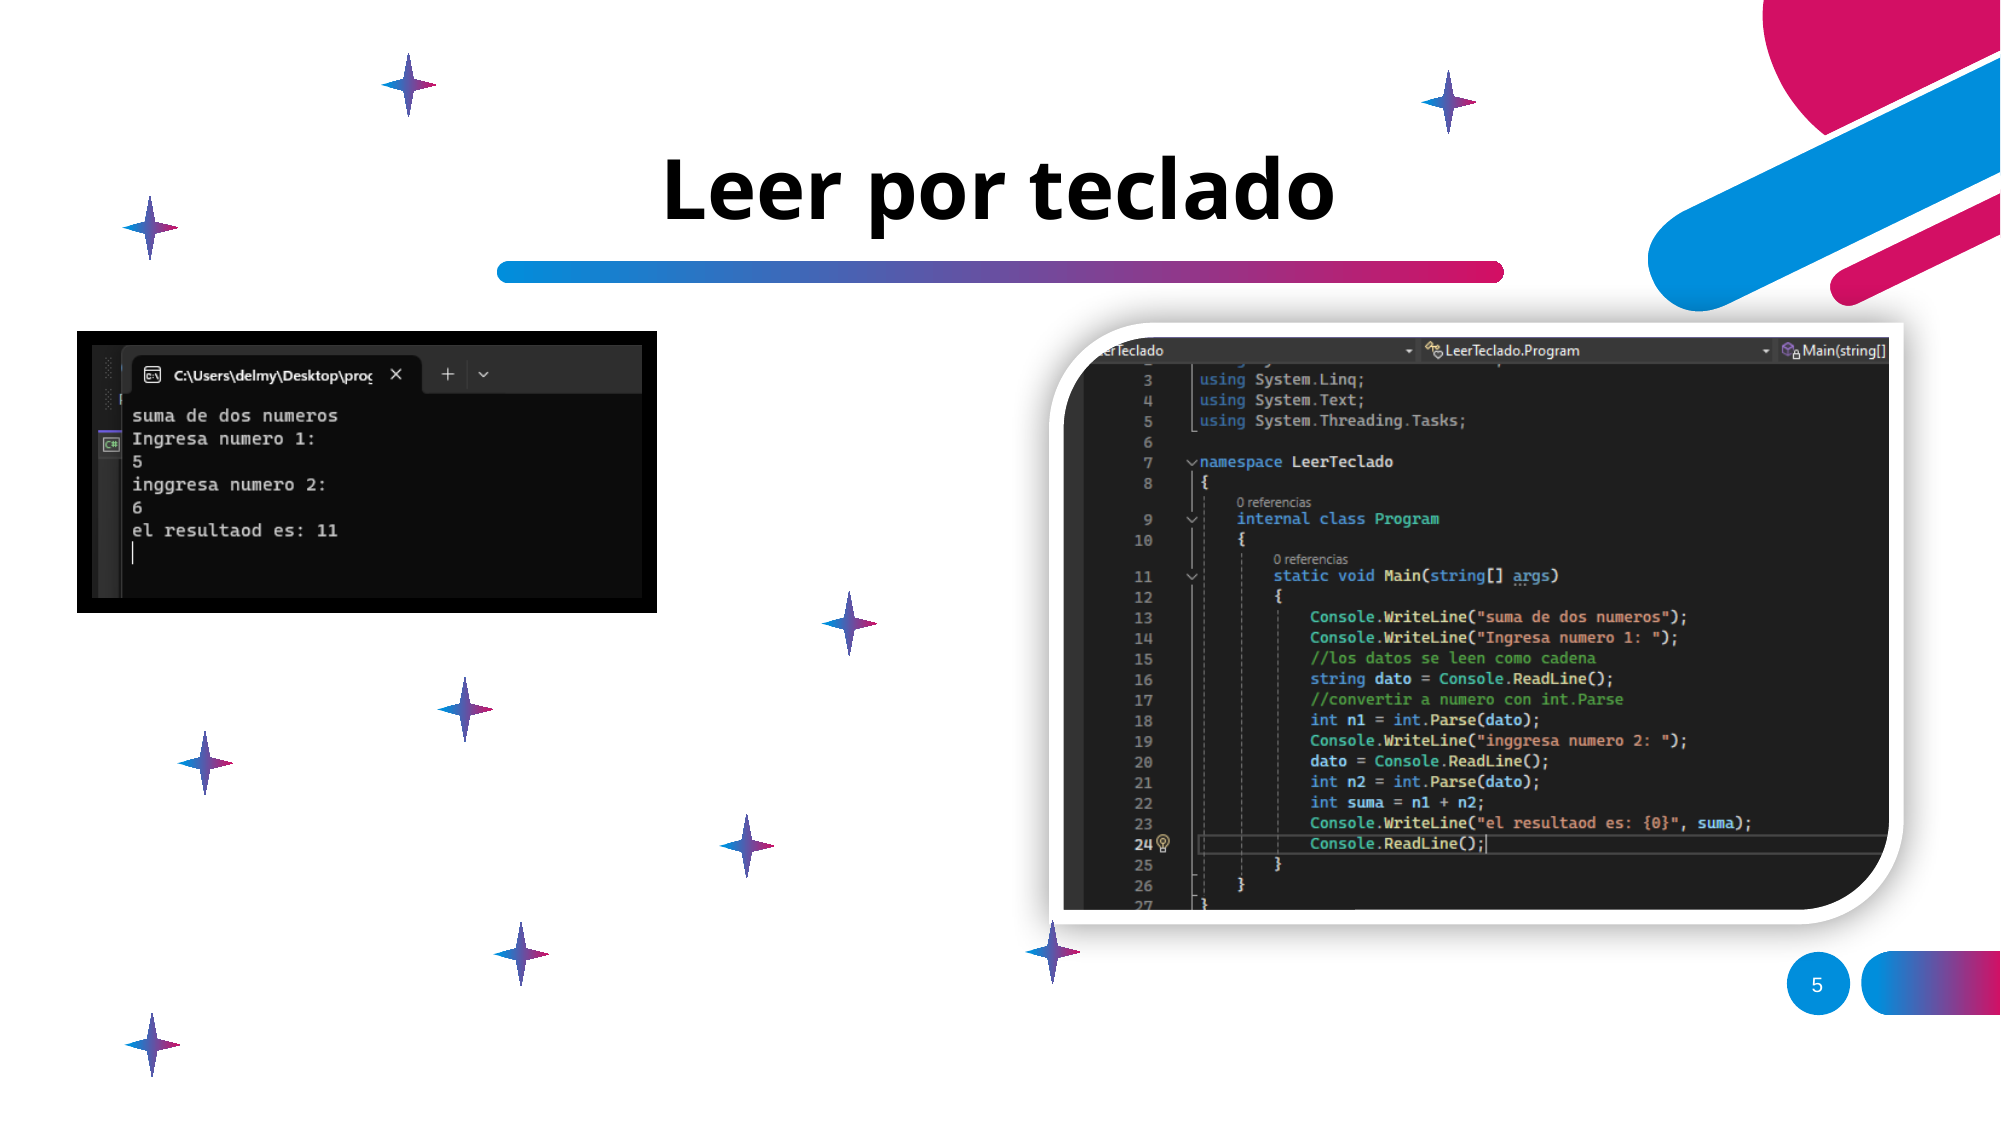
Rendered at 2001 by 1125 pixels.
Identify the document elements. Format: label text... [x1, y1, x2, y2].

text_box [1024, 919, 1081, 985]
text_box [718, 813, 775, 879]
text_box [1420, 70, 1477, 135]
text_box [177, 731, 233, 796]
slide_number 5 [1772, 954, 1863, 1015]
picture [1056, 329, 1897, 918]
text_box [124, 1012, 181, 1077]
text_box [493, 922, 549, 987]
text_box [821, 591, 878, 656]
title Leer por teclado [136, 134, 1862, 246]
text_box [122, 195, 178, 260]
text_box [437, 677, 493, 742]
text_box [380, 52, 437, 118]
picture [91, 345, 643, 599]
